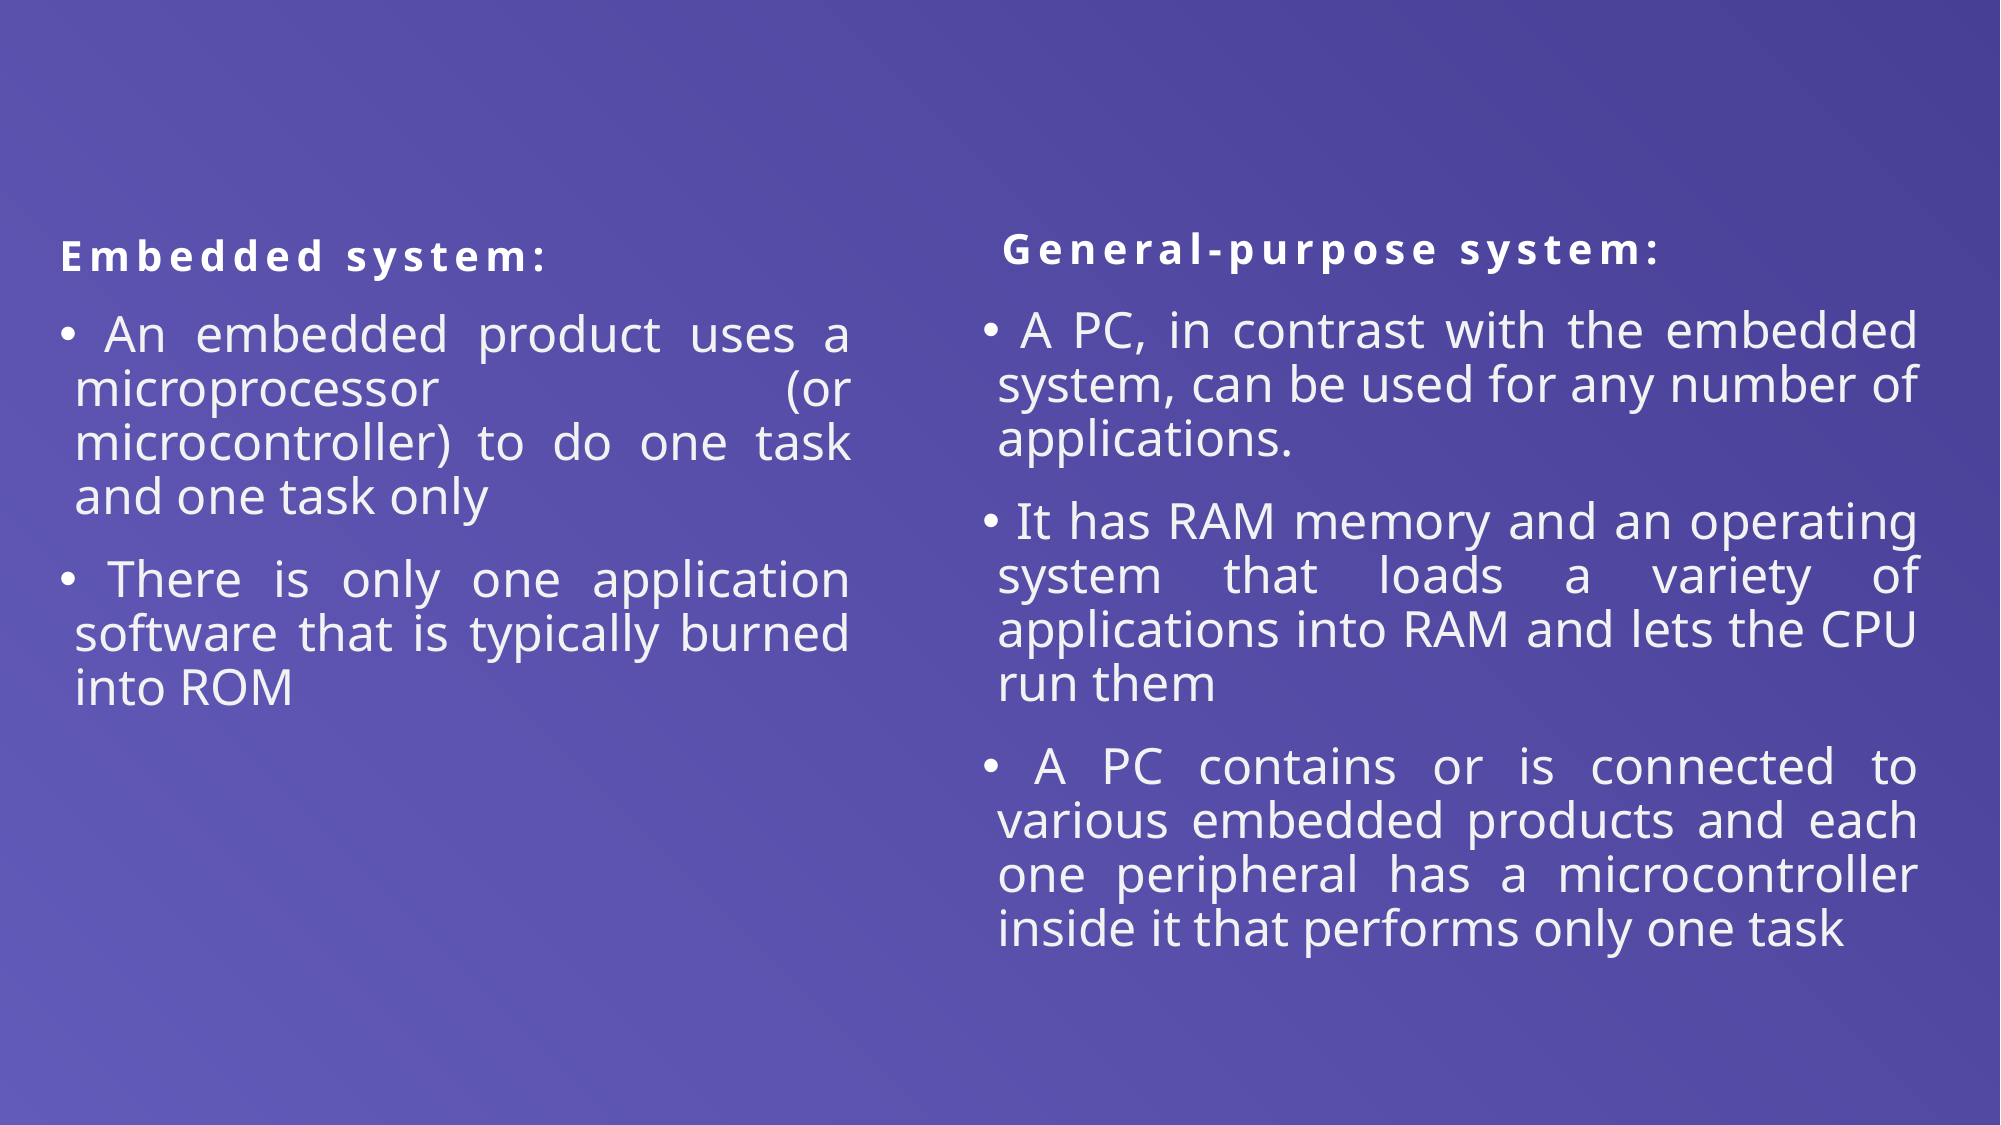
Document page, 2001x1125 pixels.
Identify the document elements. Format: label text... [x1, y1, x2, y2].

list Embedded system: An embedded product uses a microprocessor (or microcontroller) to do one task and one task only There is only one application software that is typically burned into ROM [59, 227, 853, 870]
text_box General-purpose system: A PC, in contrast with the embedded system, can be used for any number of applications. It has RAM memory and an operating system that loads a variety of applications into RAM and lets the CPU run them A PC contains or is connected to various embedded products and each one peripheral has a microcontroller inside it that performs only one task [982, 214, 1921, 903]
